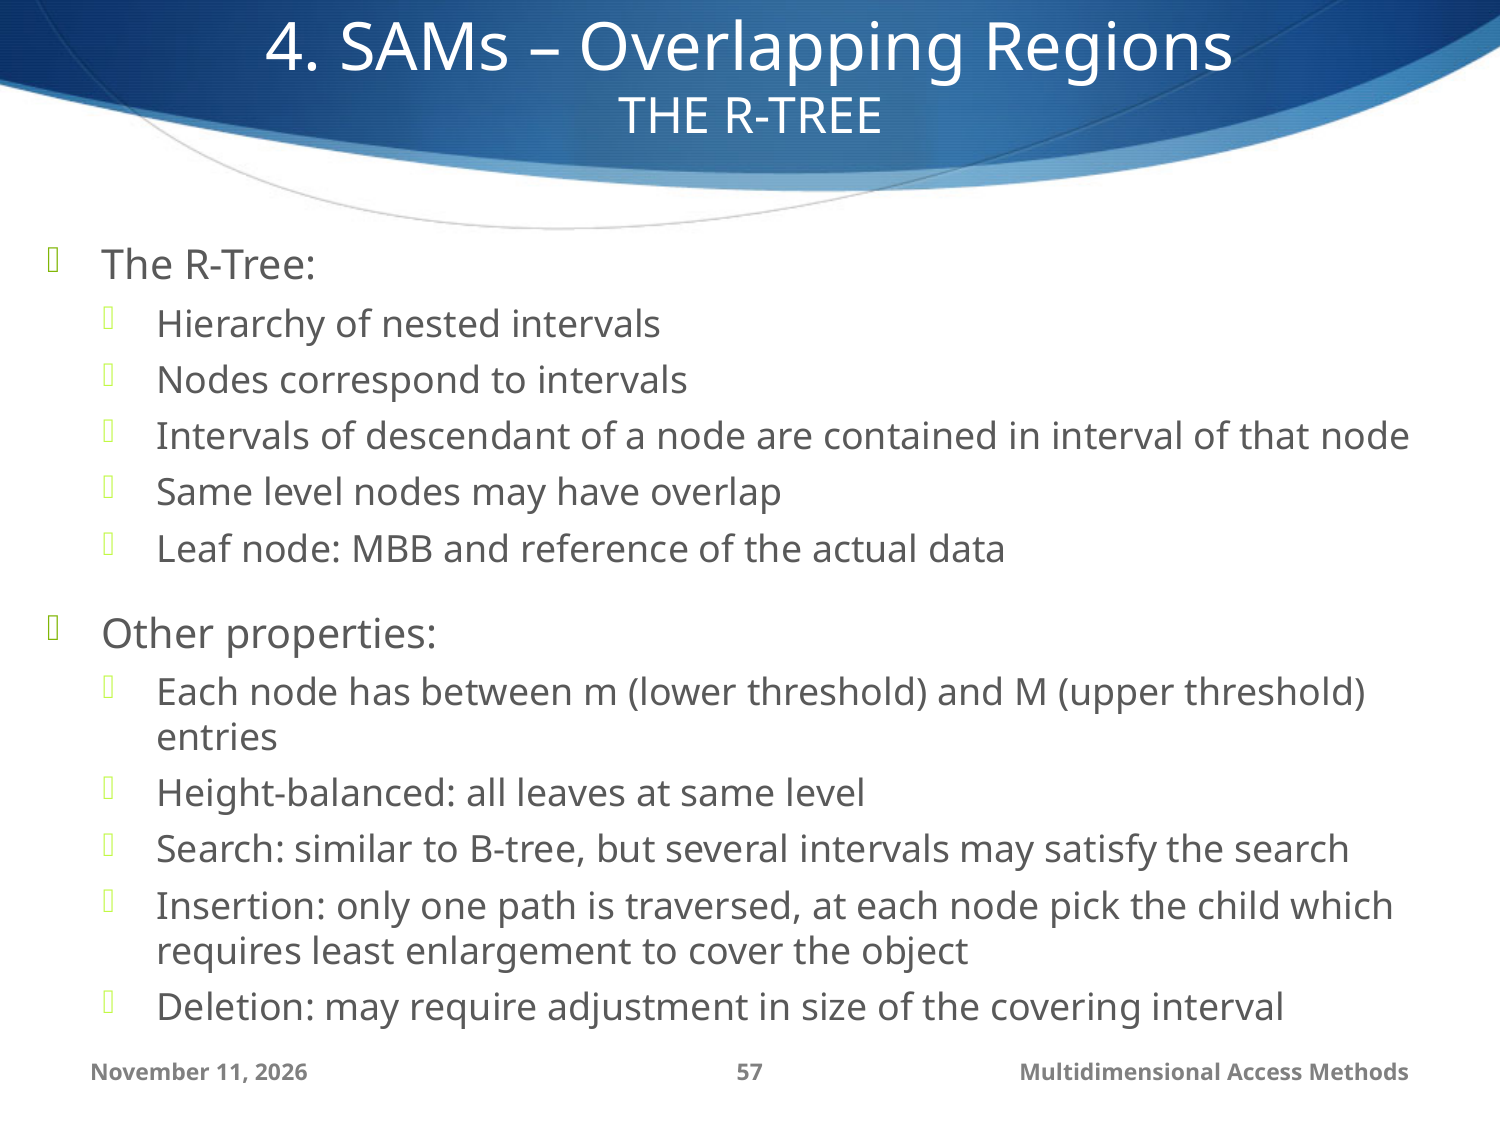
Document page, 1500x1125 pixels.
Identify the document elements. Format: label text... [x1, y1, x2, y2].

picture [0, 0, 1500, 1125]
text_box 4. SAMs – Overlapping Regions THE R-TREE [32, 0, 1470, 162]
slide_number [75, 1043, 425, 1103]
slide_number 57 [706, 1043, 794, 1103]
footer Multidimensional Access Methods [949, 1043, 1425, 1103]
text_box The R-Tree: Hierarchy of nested intervals Nodes correspond to intervals Intervals of descendant of a node are contained in interval of that node Same level nodes may have overlap Leaf node: MBB and reference of the actual data Other properties: Each node has between m (lower threshold) and M (upper threshold) entries Height-balanced: all leaves at same level Search: similar to B-tree, but several intervals may satisfy the search Insertion: only one path is traversed, at each node pick the child which requires least enlargement to cover the object Deletion: may require adjustment in size of the covering interval [32, 231, 1470, 1043]
